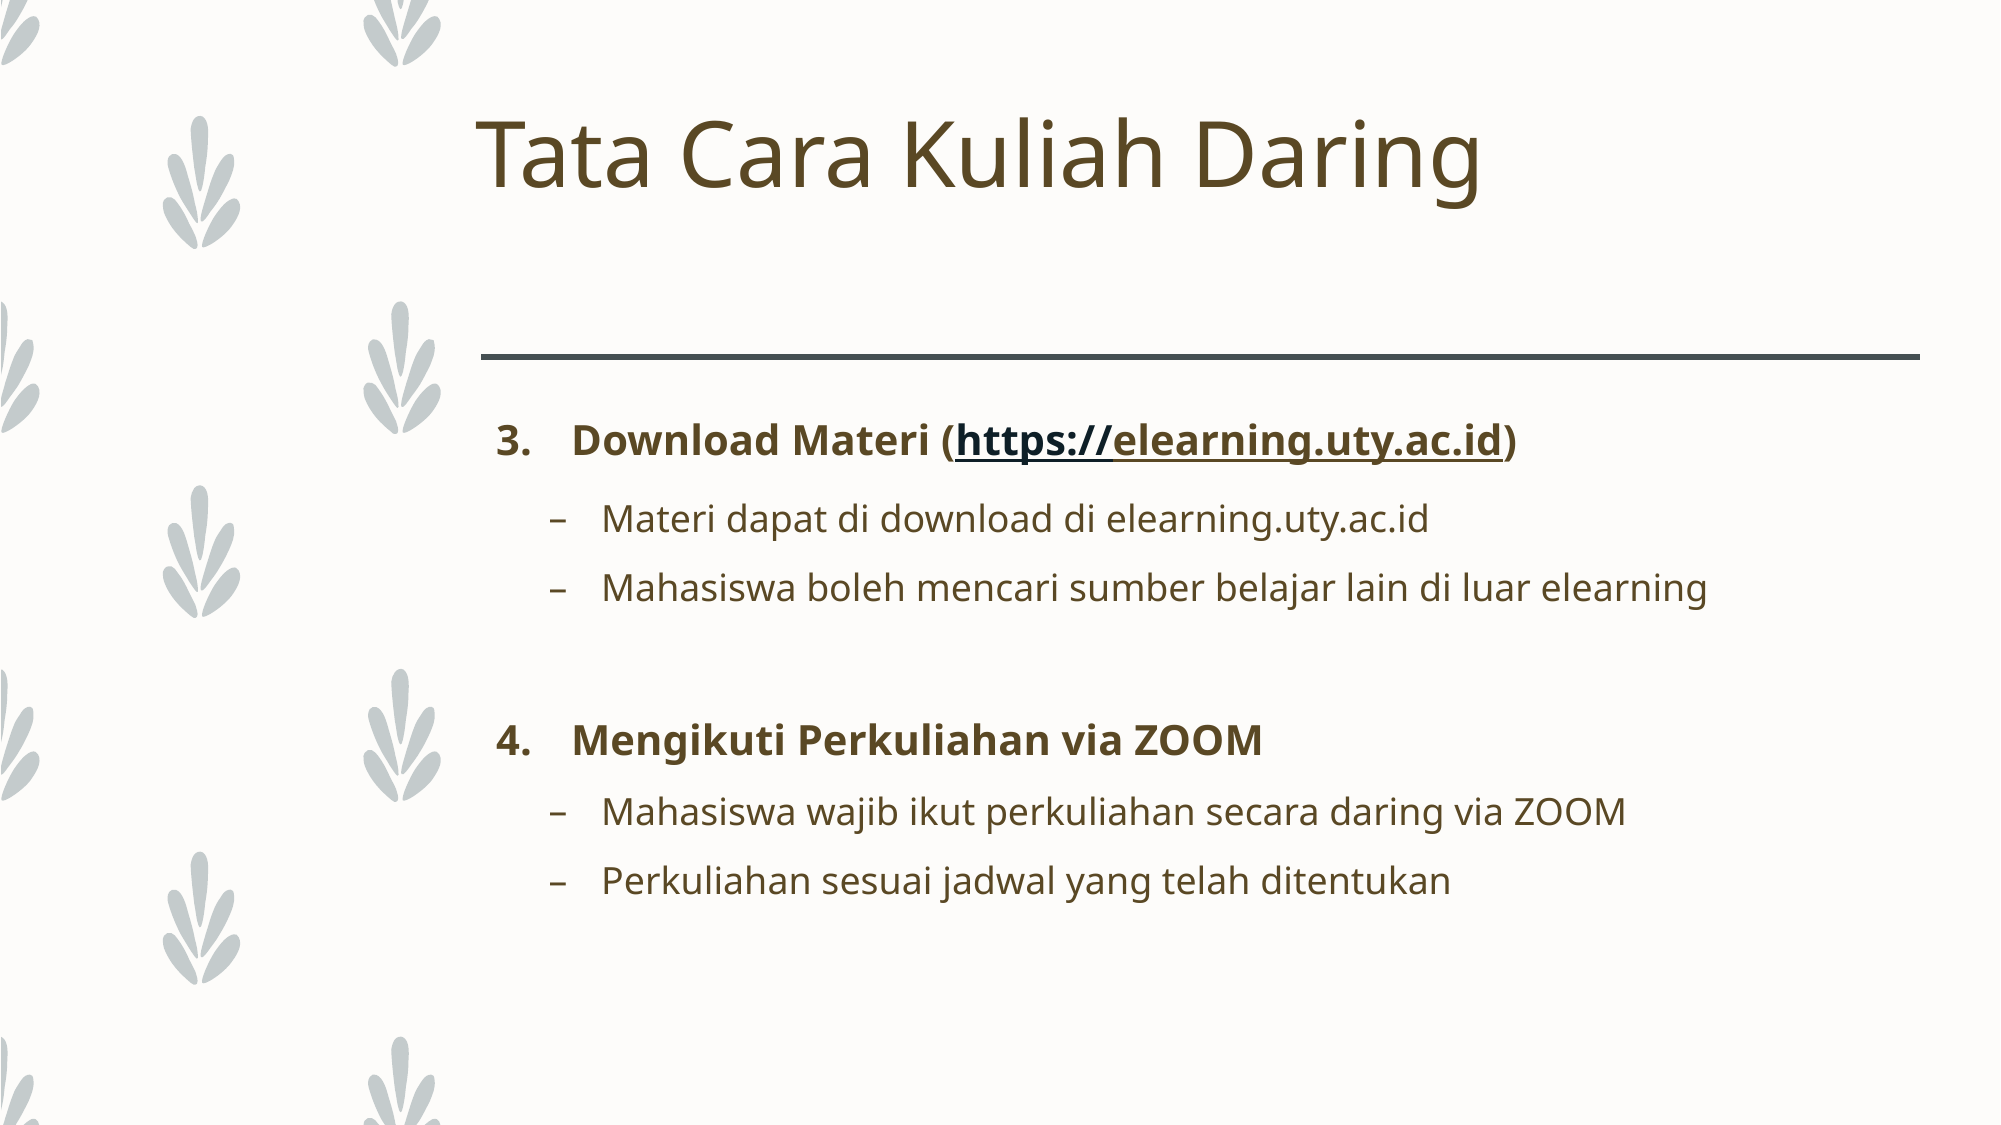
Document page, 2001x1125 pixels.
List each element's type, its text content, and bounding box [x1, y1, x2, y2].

list Download Materi (https://elearning.uty.ac.id) Materi dapat di download di elearning.uty.ac.id Mahasiswa boleh mencari sumber belajar lain di luar elearning Mengikuti Perkuliahan via ZOOM Mahasiswa wajib ikut perkuliahan secara daring via ZOOM Perkuliahan sesuai jadwal yang telah ditentukan [481, 399, 1920, 1096]
title Tata Cara Kuliah Daring [460, 93, 1920, 350]
